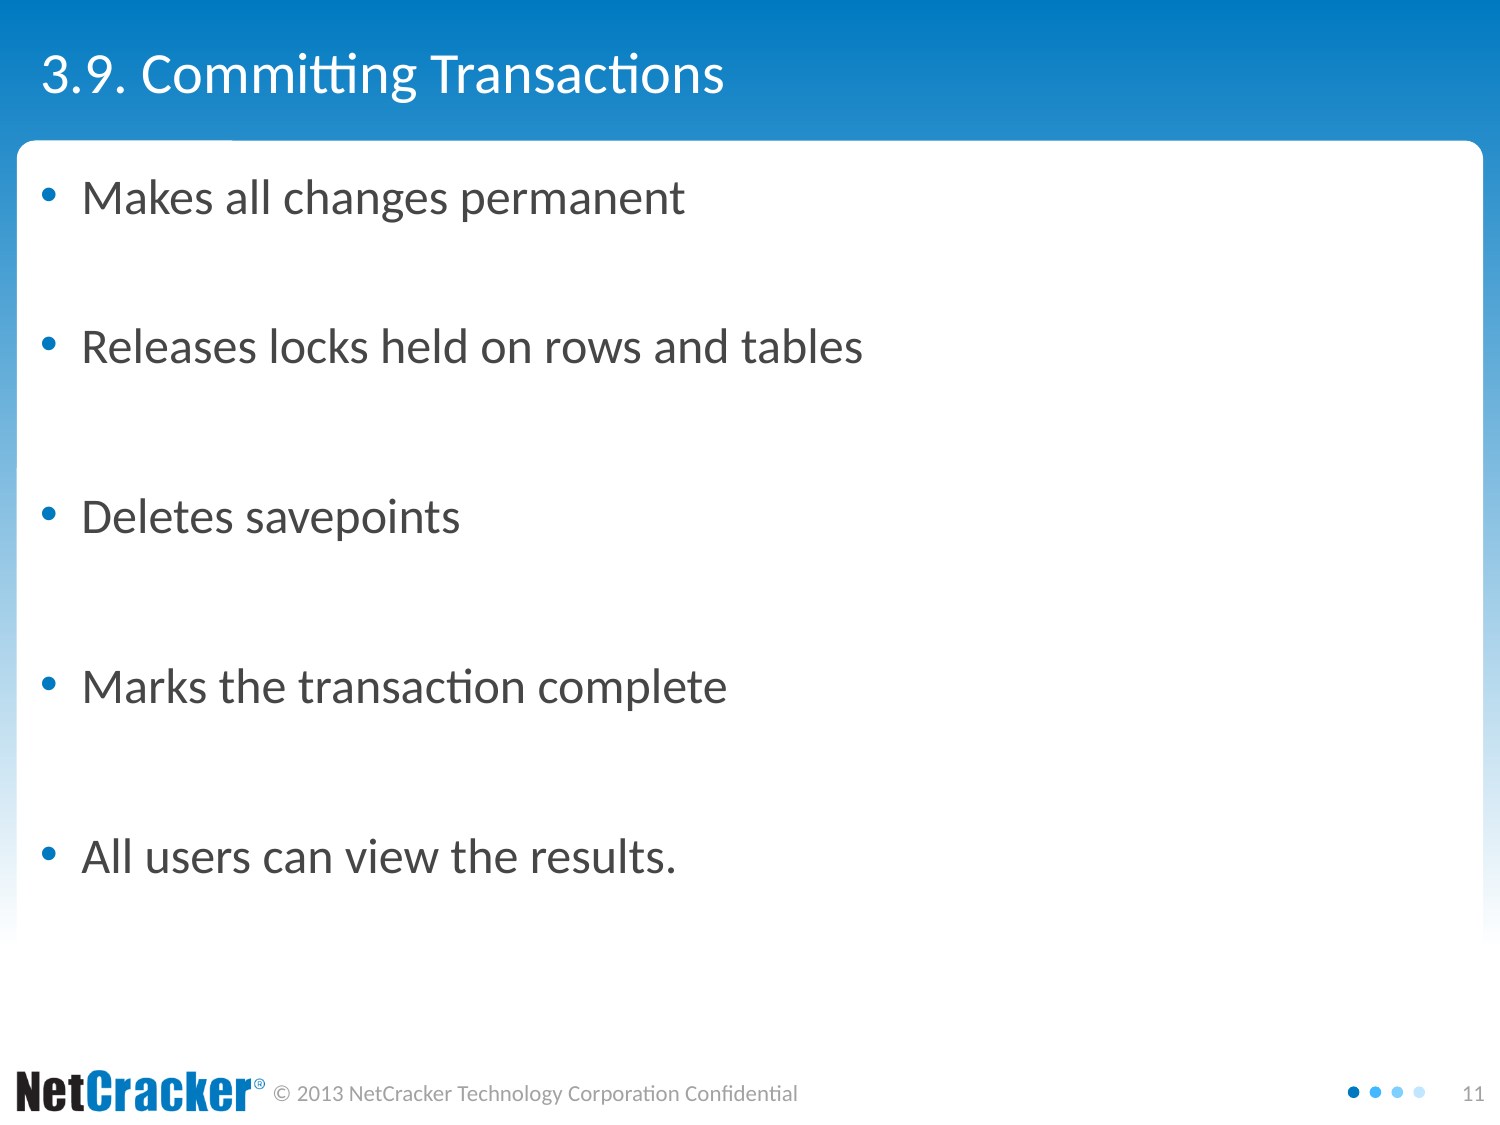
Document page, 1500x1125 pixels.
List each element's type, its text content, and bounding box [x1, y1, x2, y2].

title 3.9. Committing Transactions [16, 0, 1483, 141]
list Makes all changes permanent Releases locks held on rows and tables Deletes savepoints Marks the transaction complete All users can view the results. [16, 140, 1482, 1043]
picture [5, 1062, 272, 1122]
